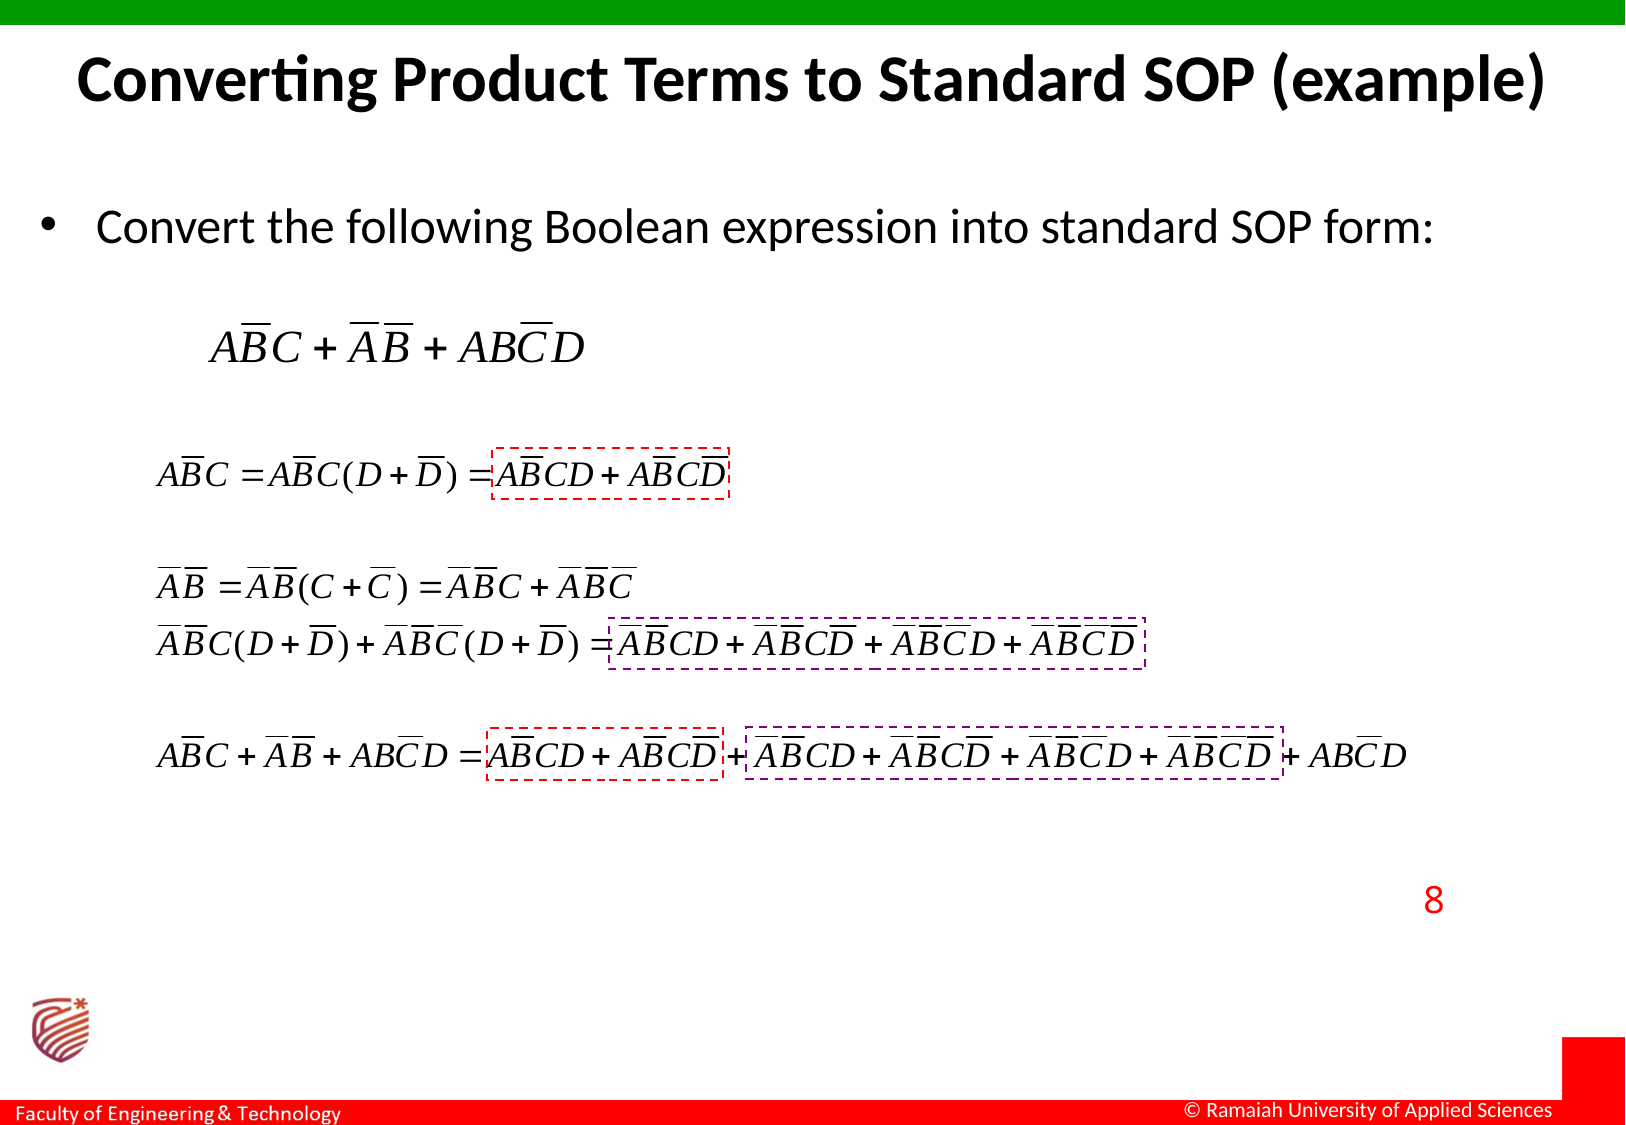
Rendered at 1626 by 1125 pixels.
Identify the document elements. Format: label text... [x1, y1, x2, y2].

text_box 8 [1408, 868, 1460, 928]
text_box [199, 312, 593, 375]
text_box Convert the following Boolean expression into standard SOP form: [24, 185, 1600, 929]
picture [24, 983, 100, 1068]
text_box Converting Product Terms to Standard SOP (example) [62, 26, 1600, 122]
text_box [149, 449, 1414, 838]
picture [0, 1093, 357, 1125]
